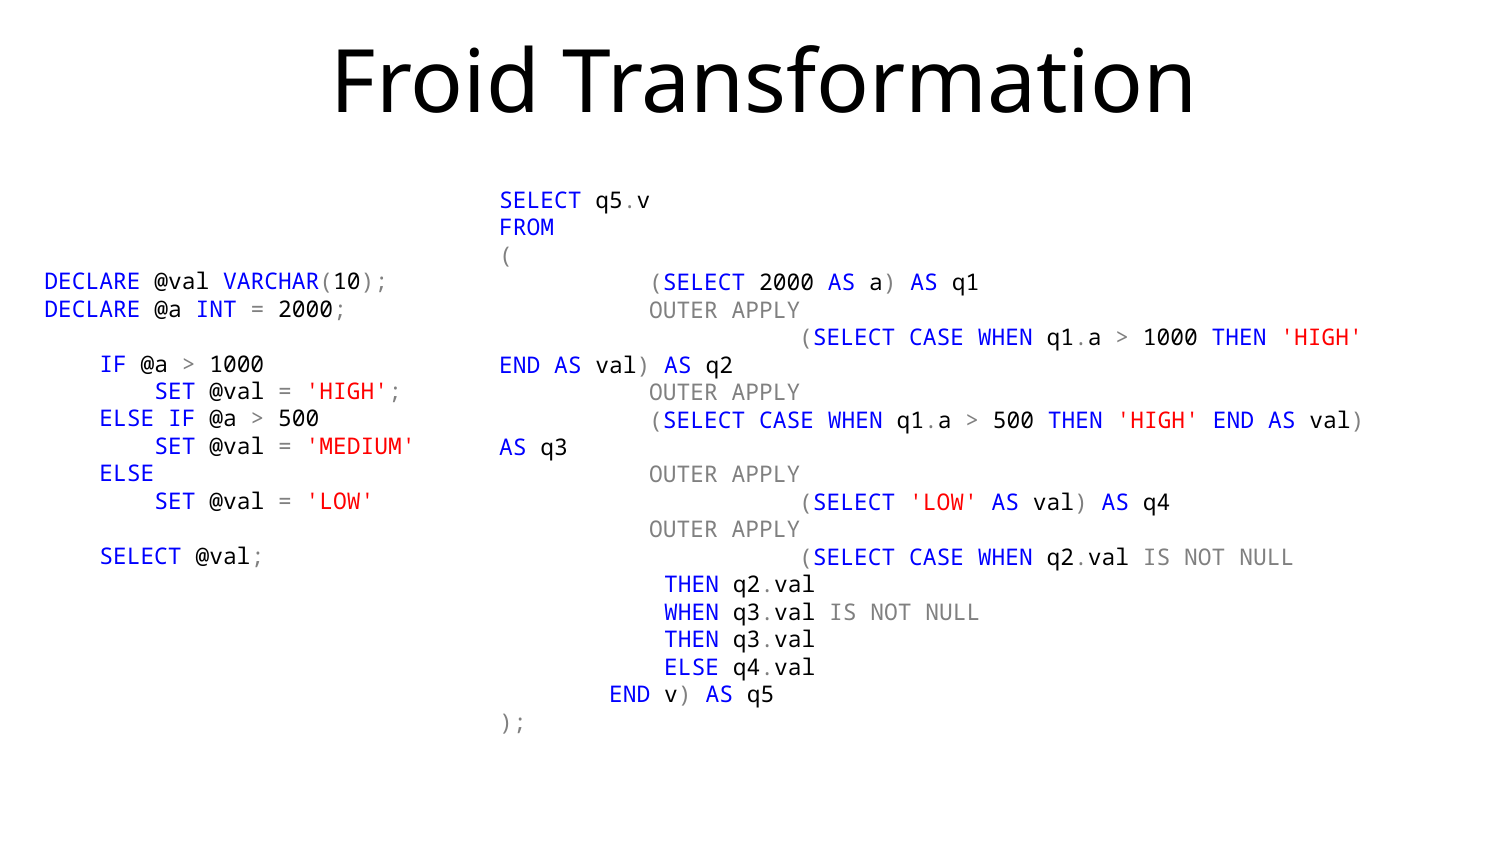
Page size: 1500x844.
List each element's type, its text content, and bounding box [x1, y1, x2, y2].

text_box SELECT q5.v FROM ( (SELECT 2000 AS a) AS q1 OUTER APPLY (SELECT CASE WHEN q1.a > 1000 THEN 'HIGH' END AS val) AS q2 OUTER APPLY (SELECT CASE WHEN q1.a > 500 THEN 'HIGH' END AS val) AS q3 OUTER APPLY (SELECT 'LOW' AS val) AS q4 OUTER APPLY (SELECT CASE WHEN q2.val IS NOT NULL THEN q2.val WHEN q3.val IS NOT NULL THEN q3.val ELSE q4.val END v) AS q5 ); [484, 178, 1415, 743]
text_box Froid Transformation [88, 17, 1440, 149]
text_box DECLARE @val VARCHAR(10); DECLARE @a INT = 2000; IF @a > 1000 SET @val = 'HIGH'; ELSE IF @a > 500 SET @val = 'MEDIUM' ELSE SET @val = 'LOW' SELECT @val; [29, 259, 463, 577]
